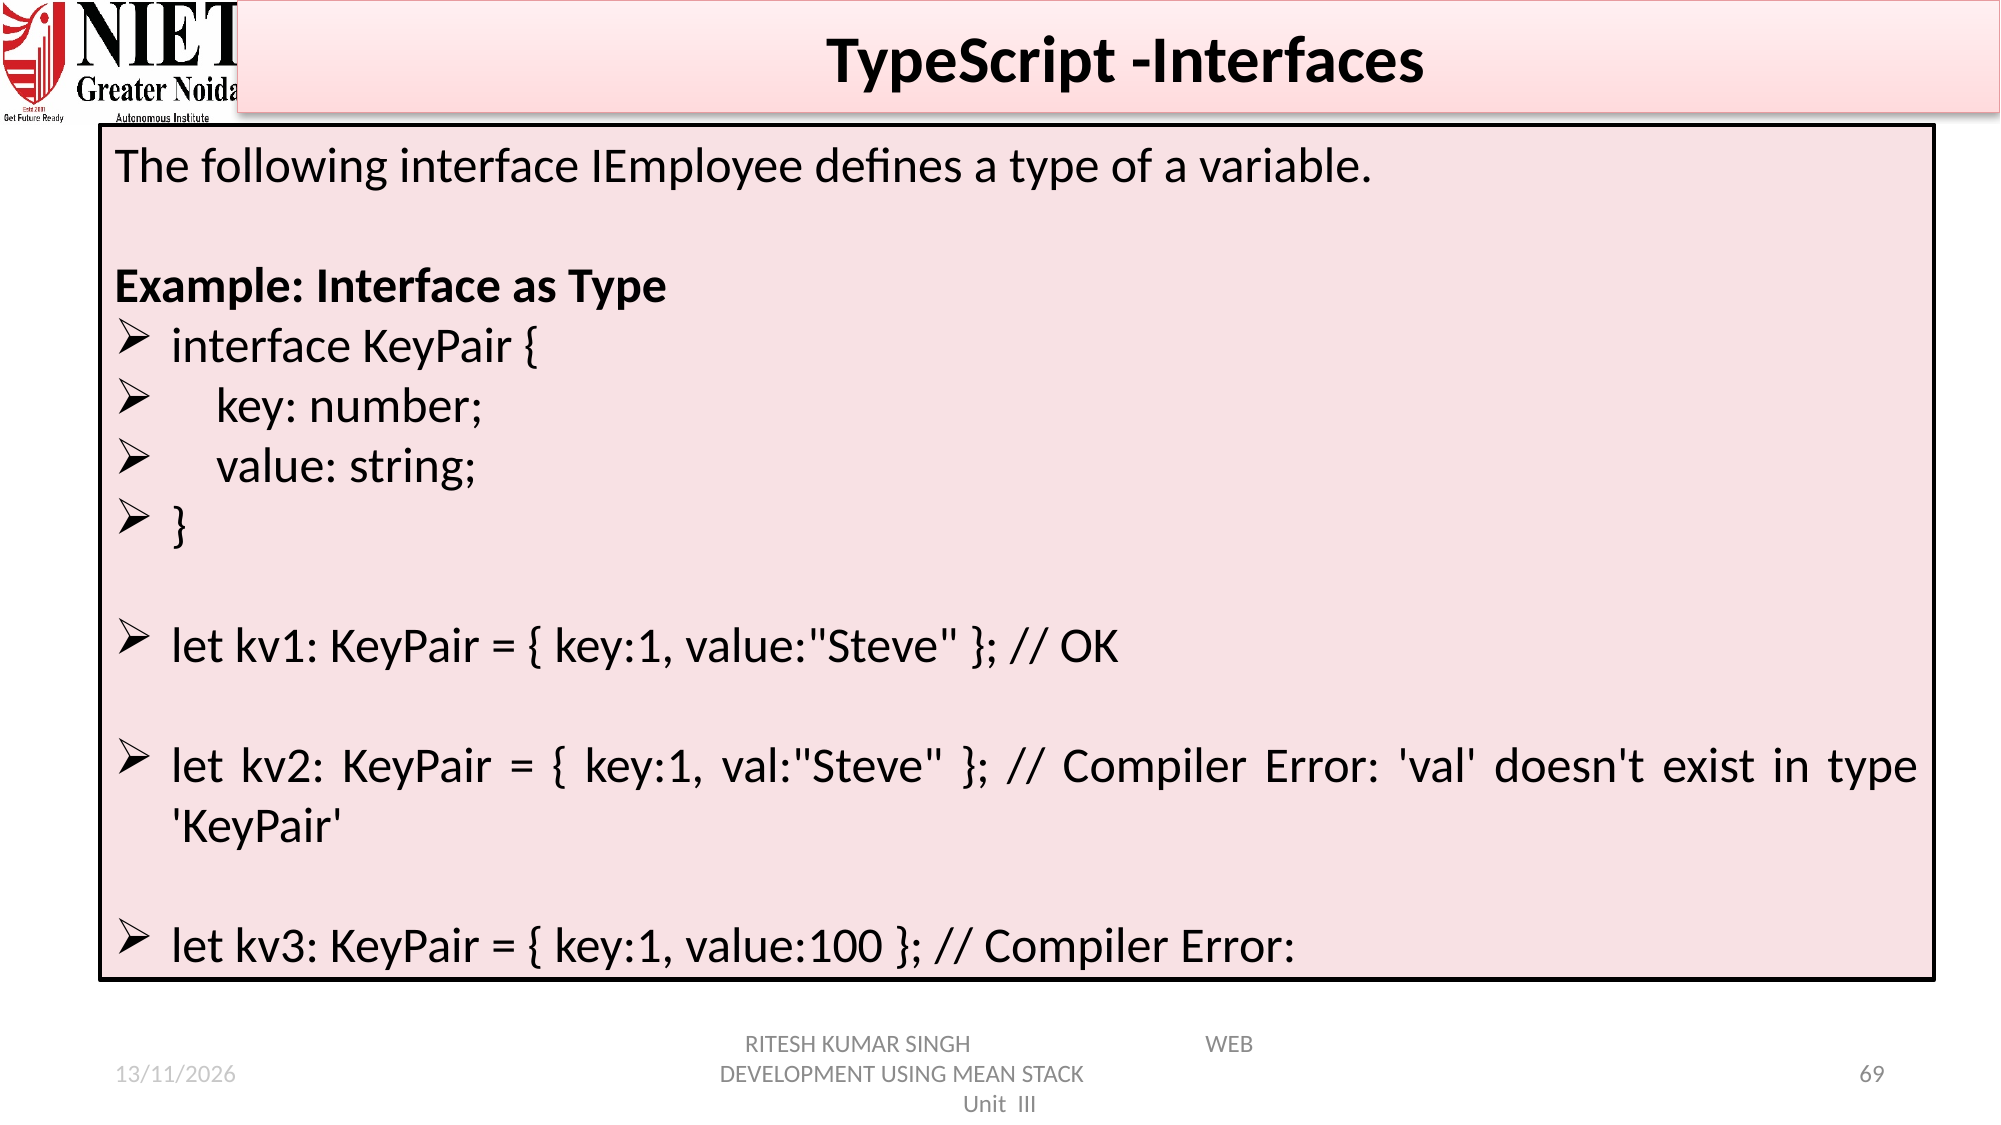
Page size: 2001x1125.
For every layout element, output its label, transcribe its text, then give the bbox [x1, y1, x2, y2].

slide_number 69 [1433, 1042, 1900, 1103]
text_box The following interface IEmployee defines a type of a variable. Example: Interface as Type interface KeyPair { key: number; value: string; } let kv1: KeyPair = { key:1, value:"Steve" }; // OK let kv2: KeyPair = { key:1, val:"Steve" }; // Compiler Error: 'val' doesn't exist in type 'KeyPair' let kv3: KeyPair = { key:1, value:100 }; // Compiler Error: [99, 124, 1935, 980]
text_box TypeScript -Interfaces [237, 0, 2000, 113]
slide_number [99, 1042, 567, 1103]
footer RITESH KUMAR SINGH WEB DEVELOPMENT USING MEAN STACK Unit III [683, 1042, 1317, 1103]
picture [0, 0, 250, 125]
